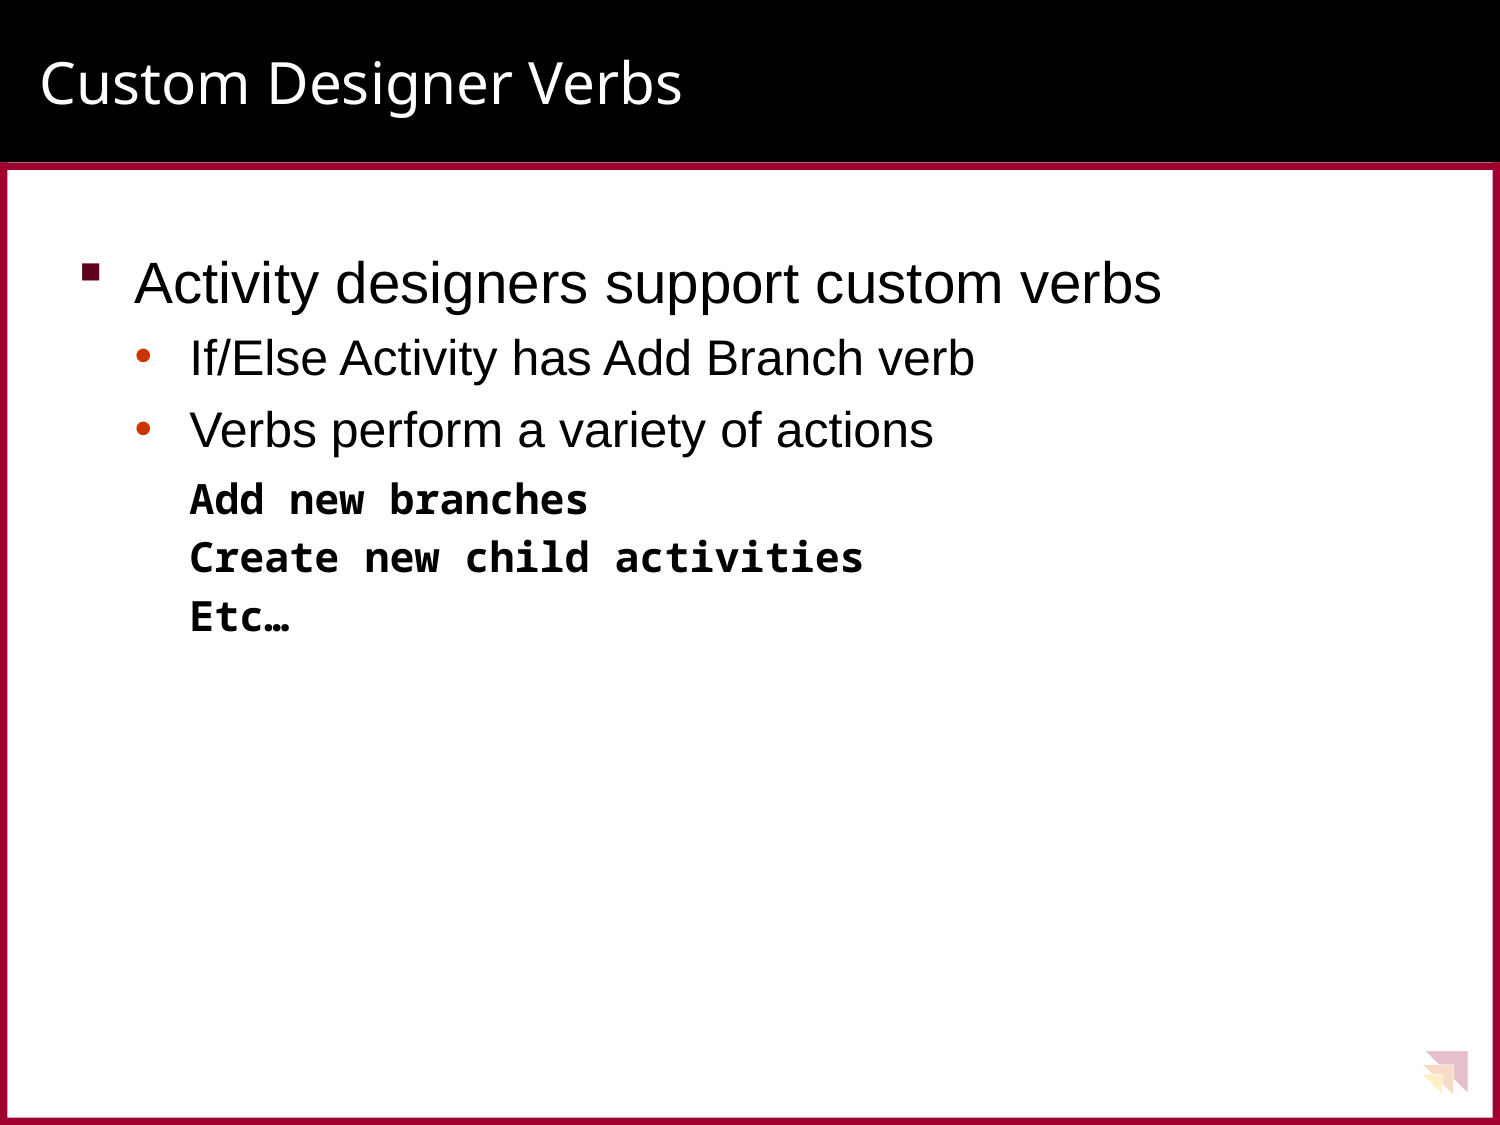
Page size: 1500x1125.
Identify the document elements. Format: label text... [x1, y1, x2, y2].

title Custom Designer Verbs [24, 12, 1438, 150]
list Activity designers support custom verbs If/Else Activity has Add Branch verb Verbs perform a variety of actions Add new branches Create new child activities Etc… [62, 237, 1438, 663]
